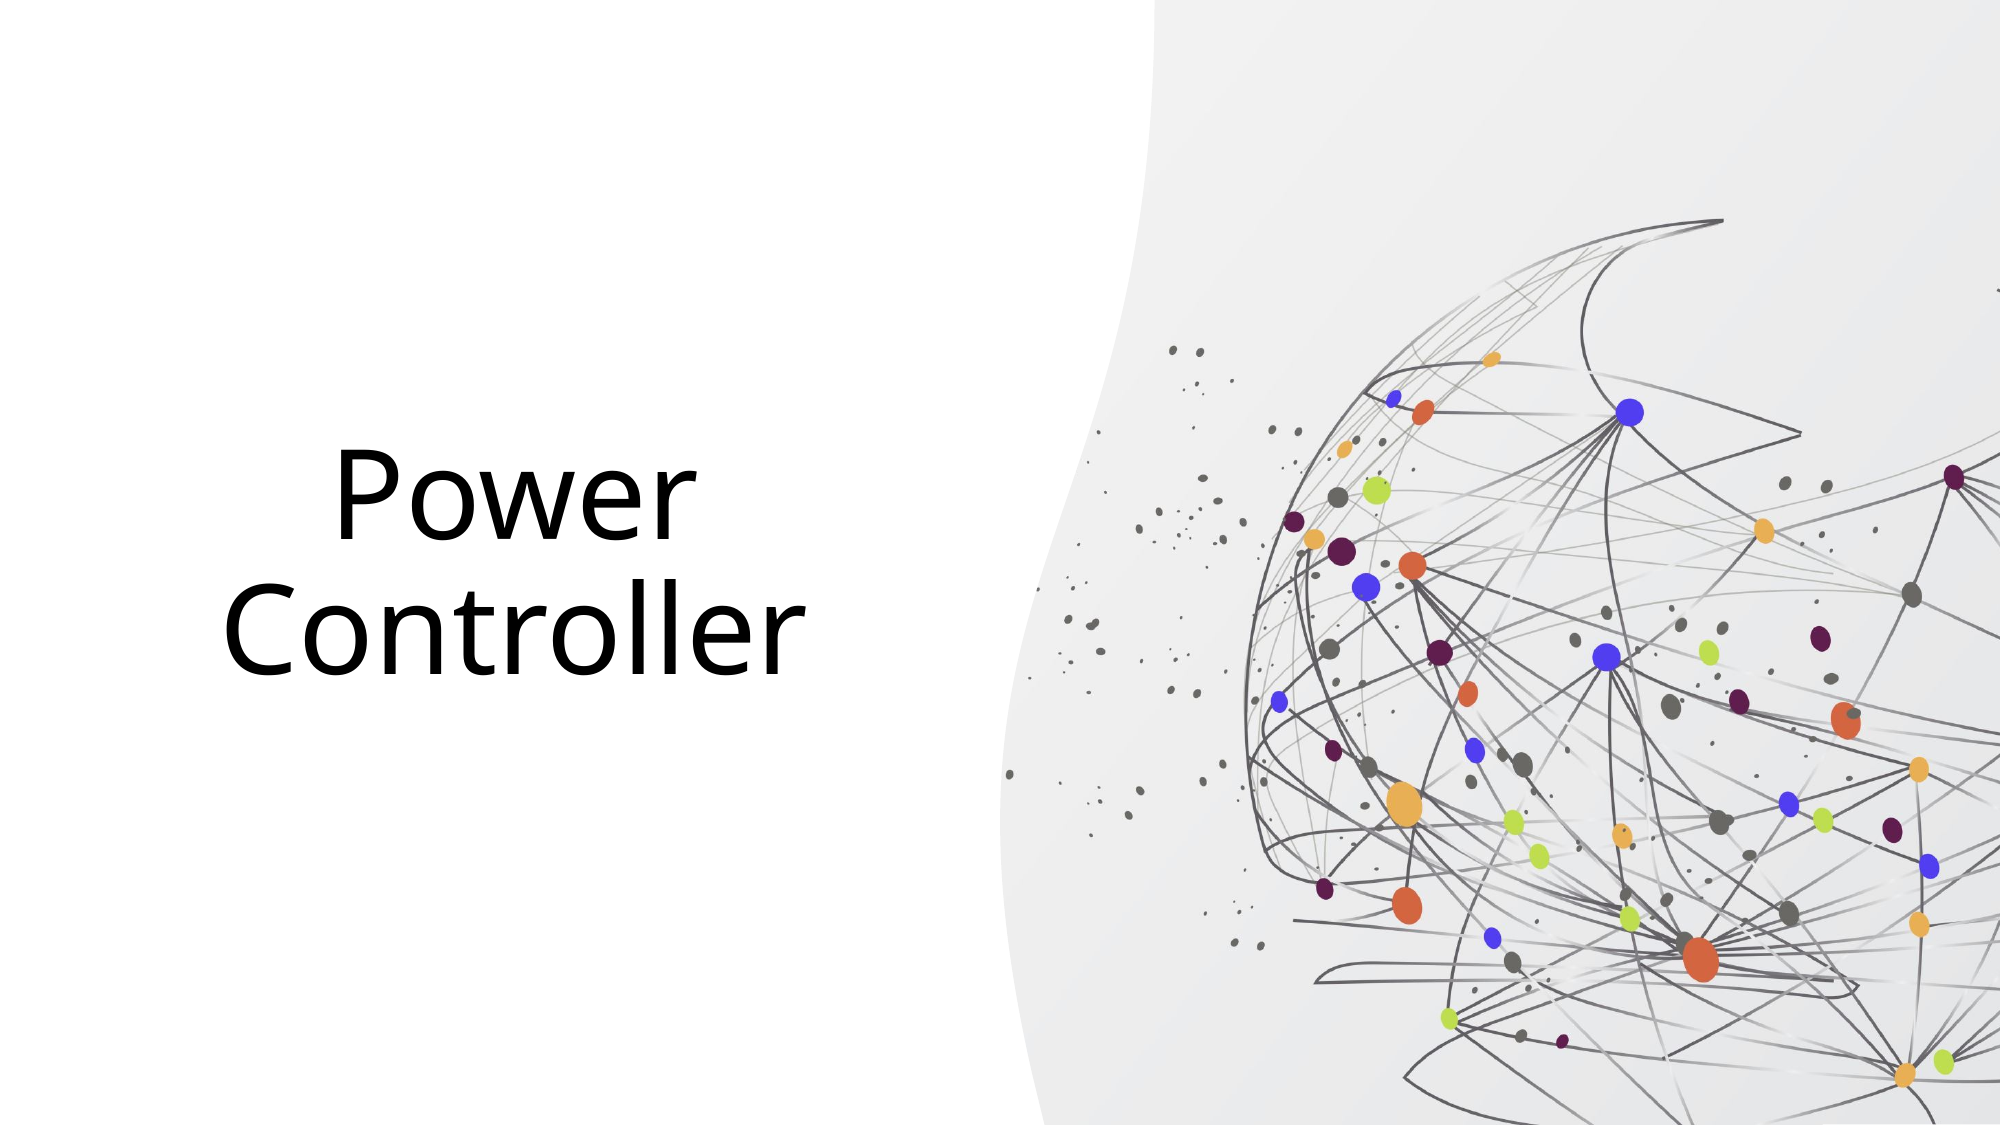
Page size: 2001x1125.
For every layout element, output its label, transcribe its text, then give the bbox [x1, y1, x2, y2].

picture [999, 0, 2001, 1125]
title Power Controller [112, 122, 917, 1011]
